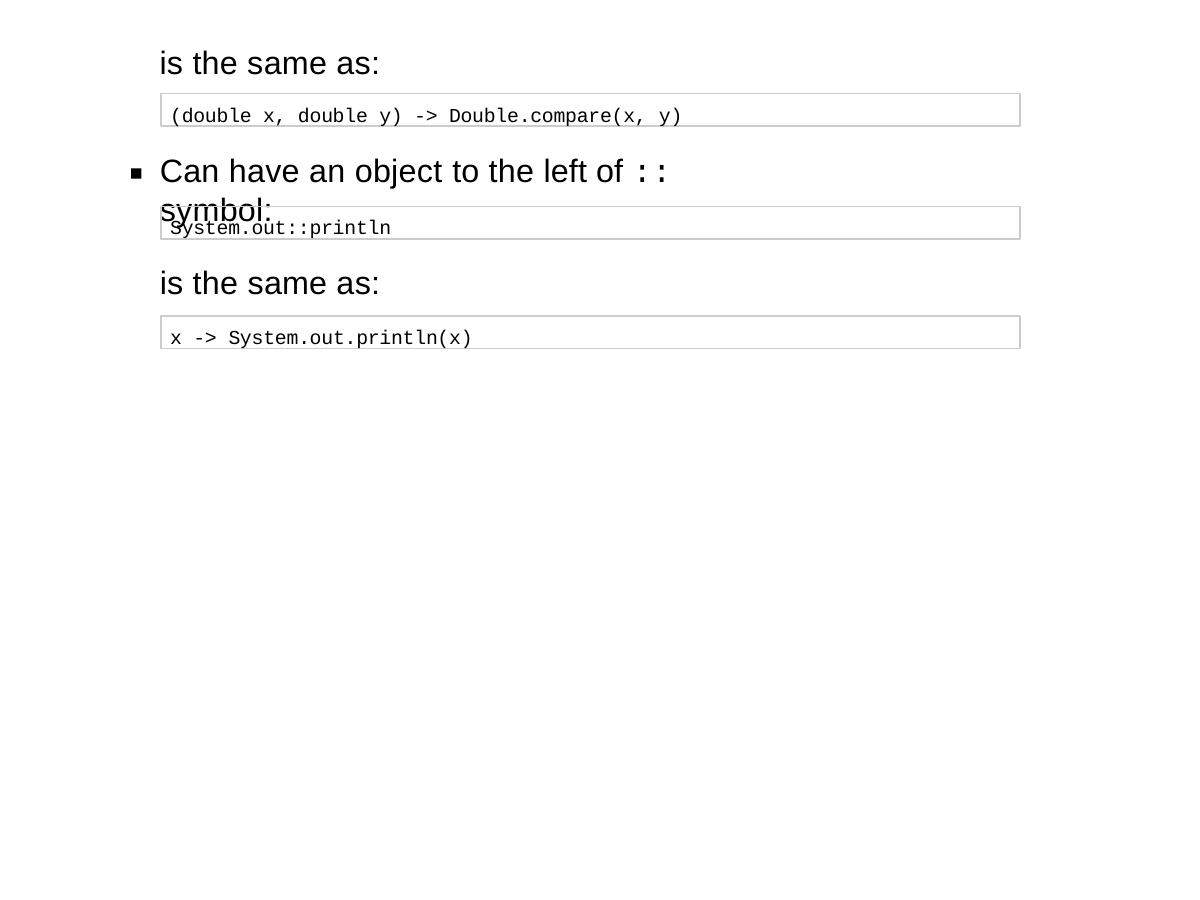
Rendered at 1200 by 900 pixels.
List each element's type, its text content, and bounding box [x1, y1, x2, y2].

text_box [131, 168, 142, 179]
title is the same as: [108, 41, 1092, 193]
text_box x -> System.out.println(x) [161, 316, 1020, 349]
text_box is the same as: [157, 261, 383, 301]
text_box (double x, double y) -> Double.compare(x, y) [161, 93, 1020, 127]
text_box Can have an object to the left of :: symbol: [157, 150, 796, 229]
text_box System.out::println [161, 206, 1020, 239]
